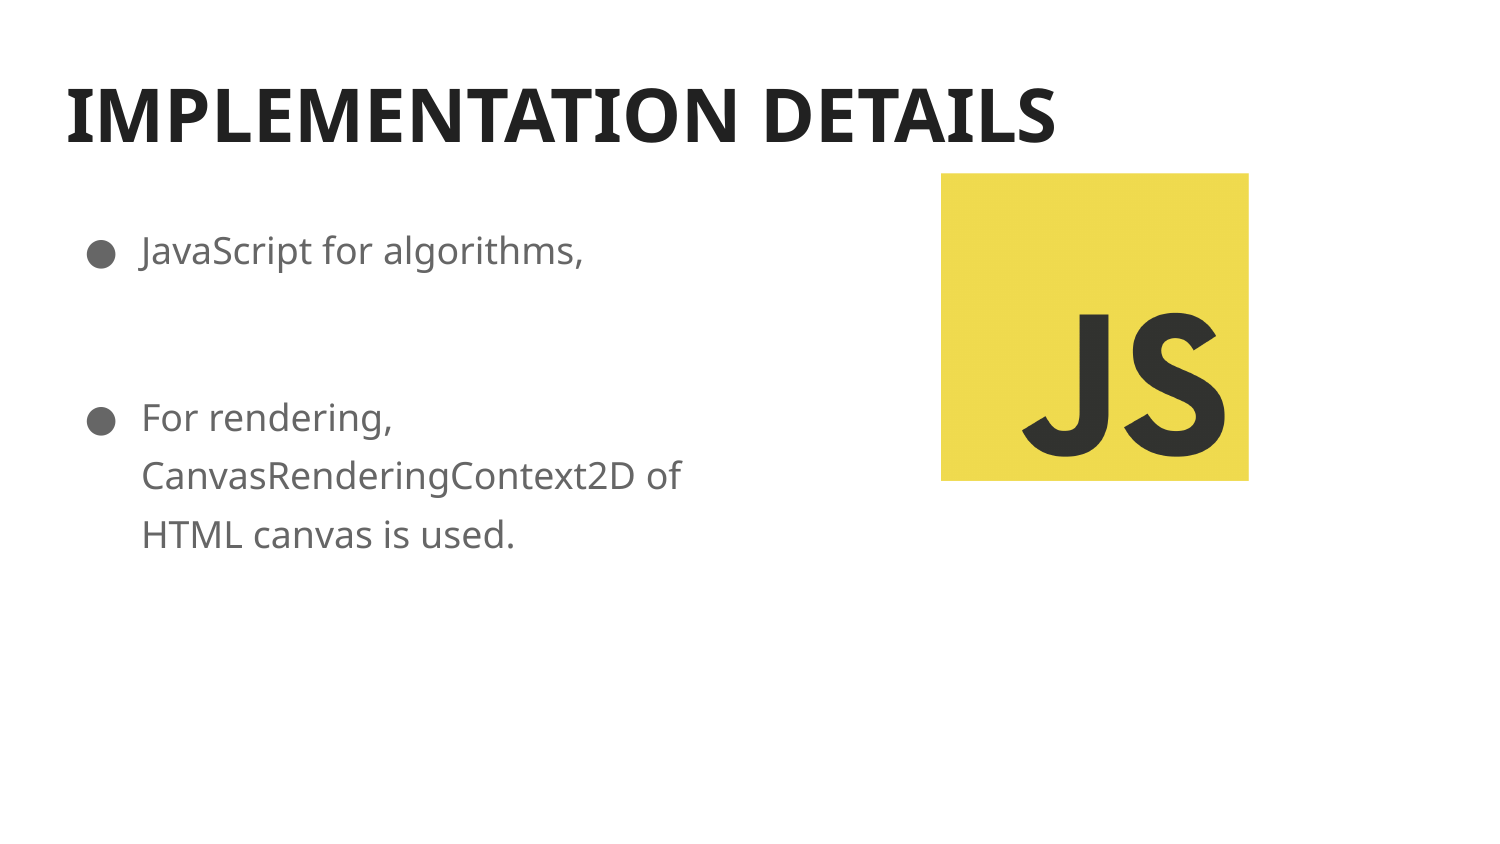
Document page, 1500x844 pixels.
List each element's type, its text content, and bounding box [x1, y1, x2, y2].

title IMPLEMENTATION DETAILS [51, 48, 1449, 180]
list JavaScript for algorithms, For rendering, CanvasRenderingContext2D of HTML canvas is used. [51, 201, 721, 750]
picture [941, 173, 1249, 482]
